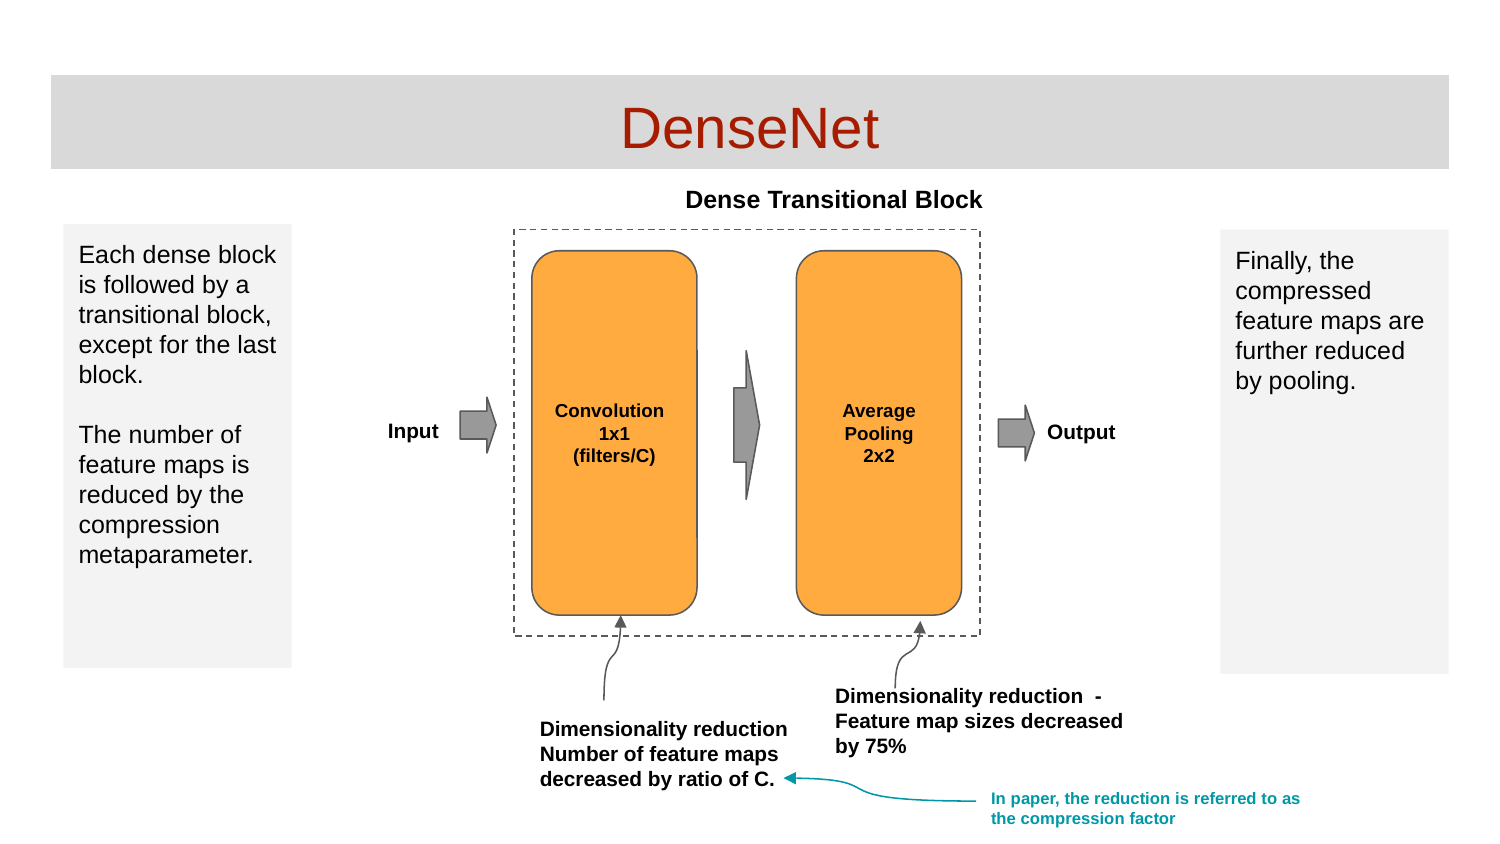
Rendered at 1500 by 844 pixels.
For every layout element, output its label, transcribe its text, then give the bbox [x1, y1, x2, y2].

text_box In paper, the reduction is referred to as the compression factor [976, 773, 1318, 829]
text_box Output [1031, 403, 1132, 449]
title DenseNet [51, 75, 1449, 169]
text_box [783, 777, 977, 802]
text_box [461, 397, 497, 453]
text_box Dimensionality reduction Number of feature maps decreased by ratio of C. [524, 700, 855, 814]
text_box Average Pooling 2x2 [796, 250, 962, 616]
text_box [998, 405, 1035, 461]
text_box [733, 350, 760, 500]
text_box Convolution 1x1 (filters/C) [531, 250, 698, 616]
text_box [514, 229, 981, 637]
text_box Finally, the compressed feature maps are further reduced by pooling. [1220, 229, 1449, 674]
text_box Dense Transitional Block [670, 168, 1007, 230]
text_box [569, 649, 656, 667]
text_box Each dense block is followed by a transitional block, except for the last block. The number of feature maps is reduced by the compression metaparameter. [63, 223, 292, 669]
text_box Dimensionality reduction - Feature map sizes decreased by 75% [820, 668, 1150, 754]
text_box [873, 641, 942, 668]
text_box Input [372, 402, 461, 448]
